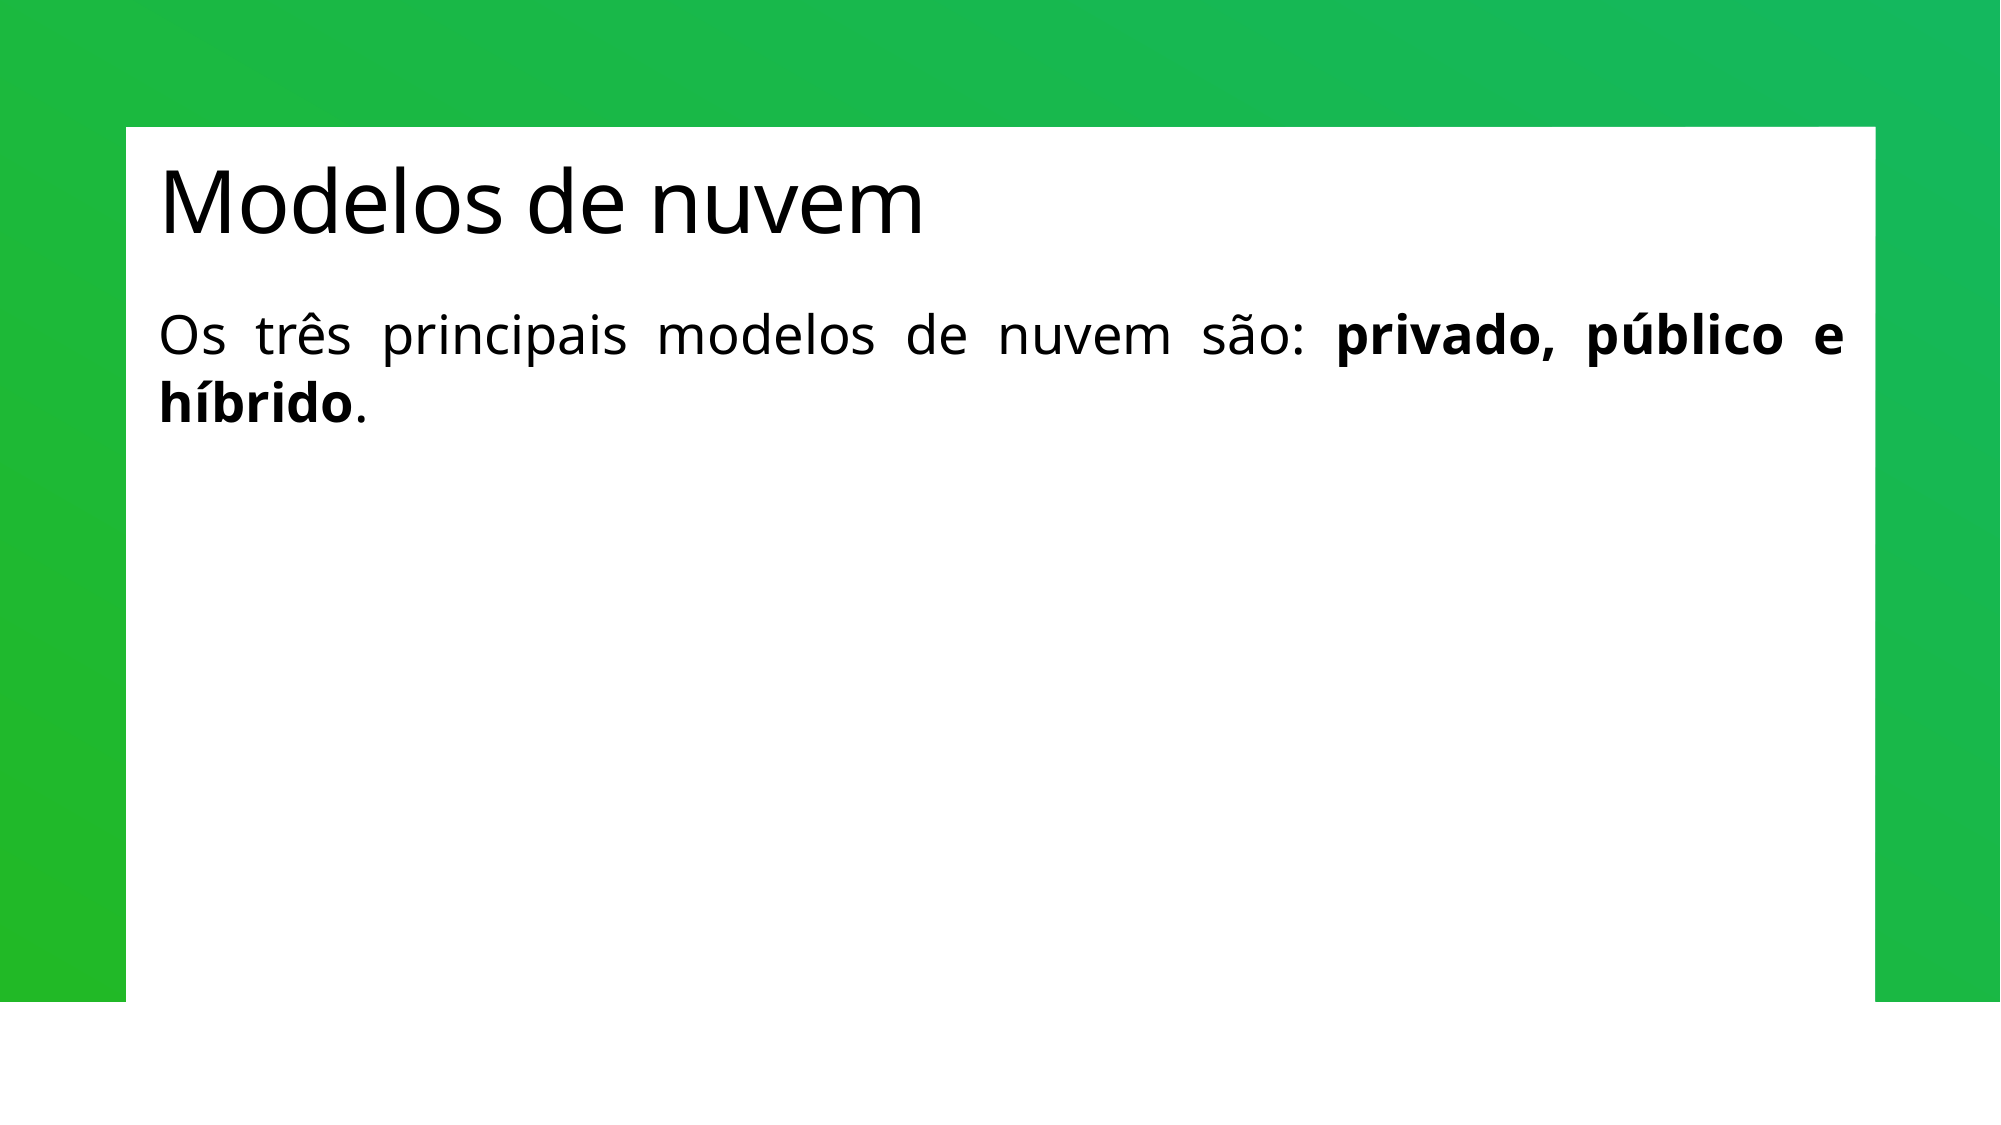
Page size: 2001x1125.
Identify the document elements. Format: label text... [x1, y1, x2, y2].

list Os três principais modelos de nuvem são: privado, público e híbrido. [143, 289, 1861, 1003]
title Modelos de nuvem [143, 145, 1861, 270]
